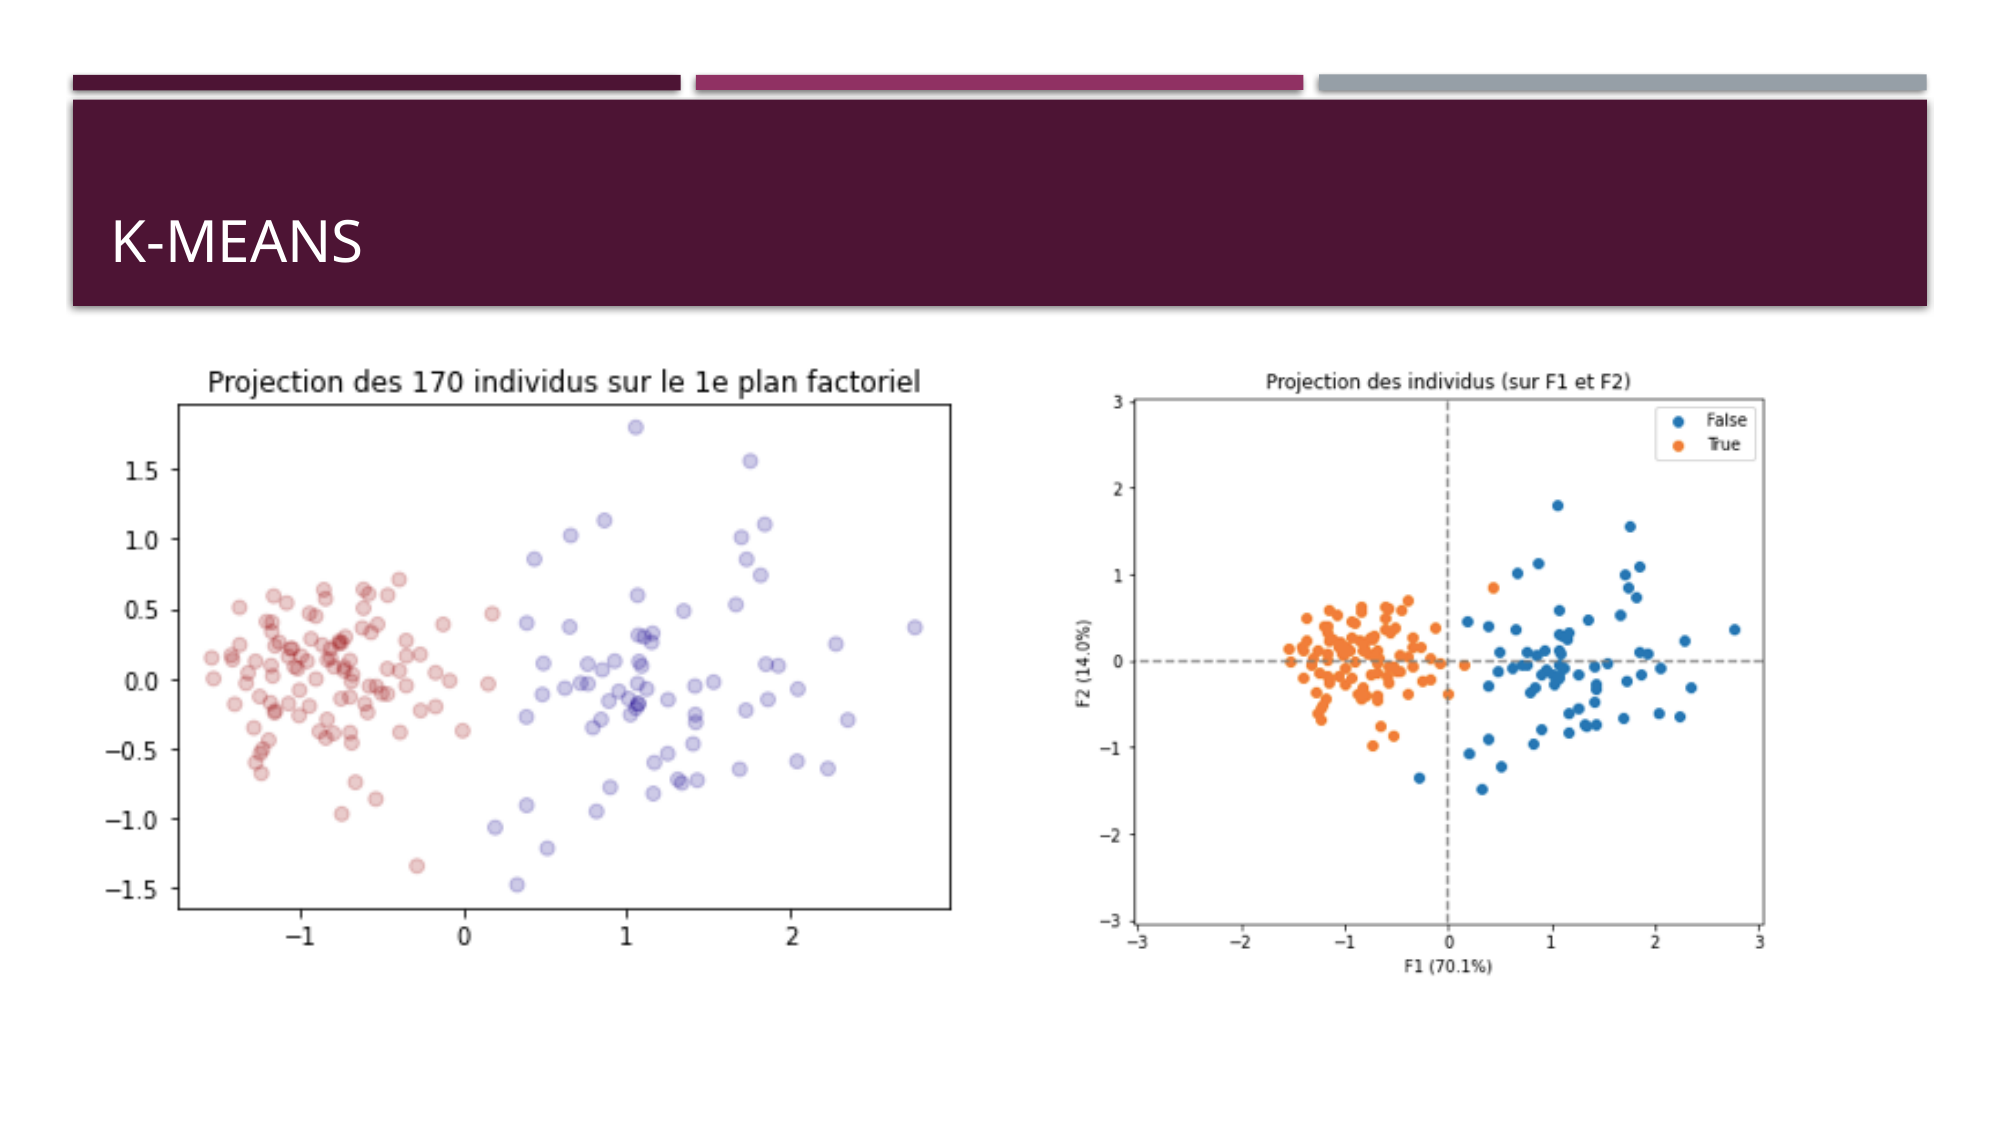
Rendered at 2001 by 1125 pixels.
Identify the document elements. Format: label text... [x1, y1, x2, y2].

picture [1069, 364, 1787, 989]
picture [94, 364, 981, 962]
title k-means [95, 119, 1905, 282]
